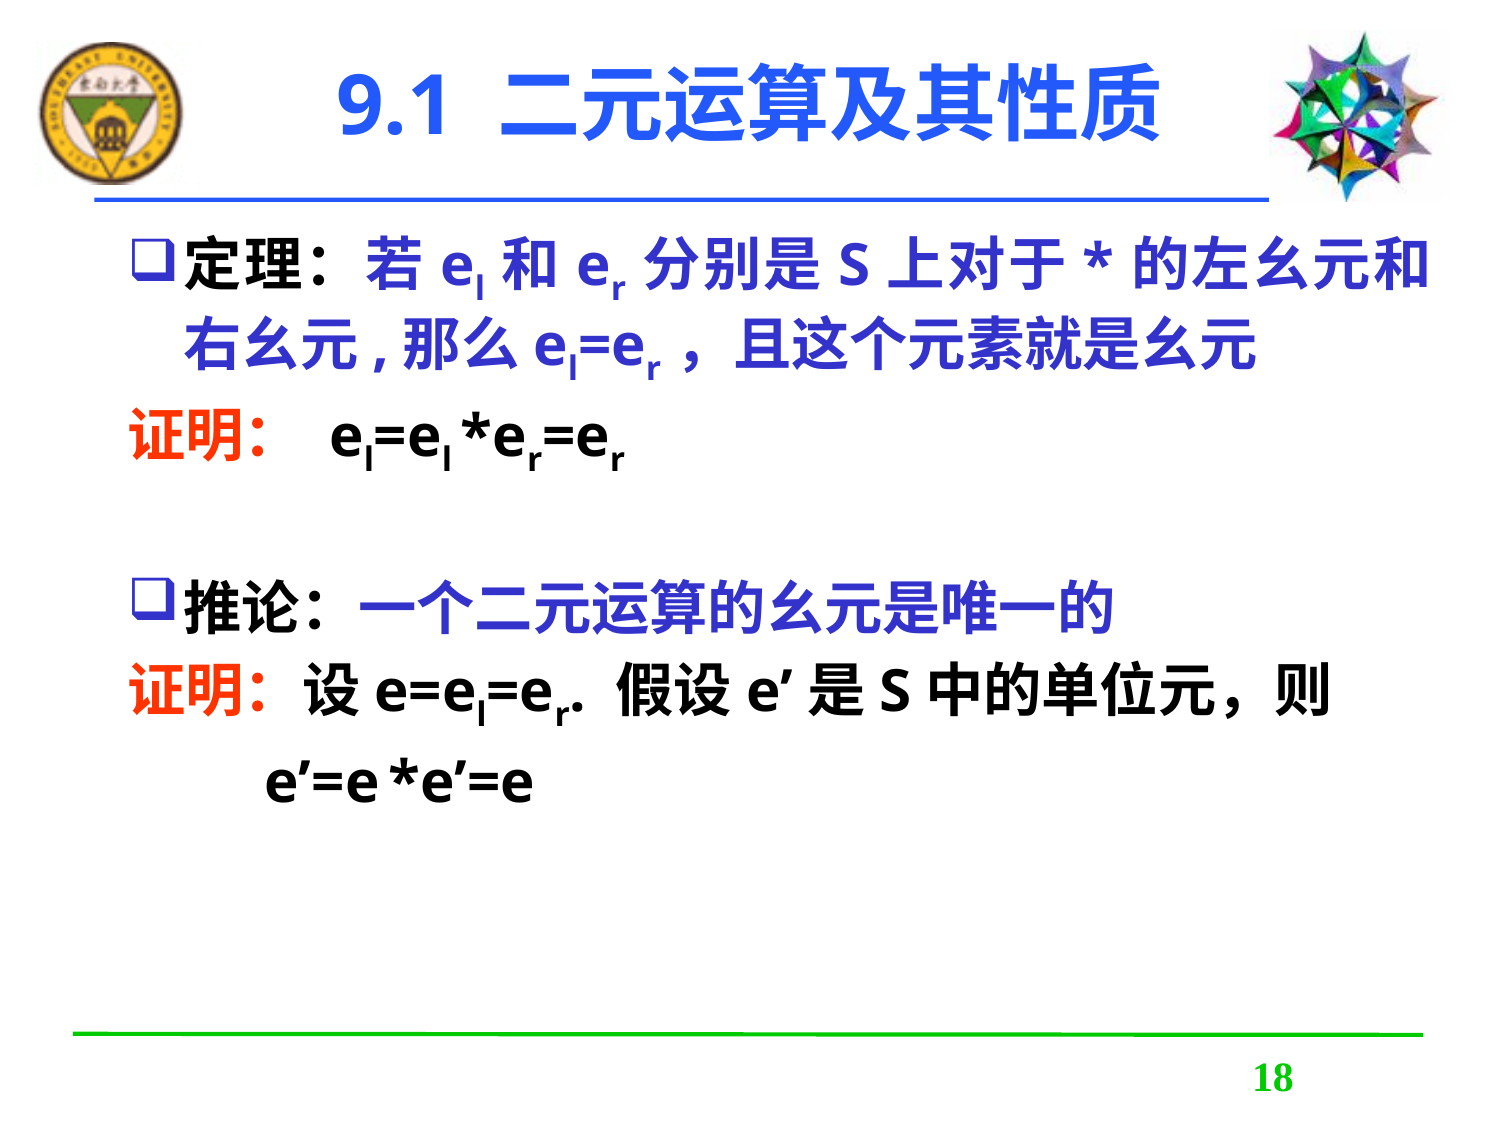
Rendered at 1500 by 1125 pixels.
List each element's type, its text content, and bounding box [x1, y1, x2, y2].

picture [1269, 30, 1451, 202]
title 9.1 二元运算及其性质 [111, 6, 1388, 196]
picture [29, 42, 111, 185]
list 定理：若el和er分别是S上对于*的左幺元和右幺元,那么el=er，且这个元素就是幺元 证明： el=el *er=er 推论：一个二元运算的幺元是唯一的 证明：设e=el=er. 假设e’是S中的单位元，则 e’=e *e’=e [111, 219, 1448, 1024]
